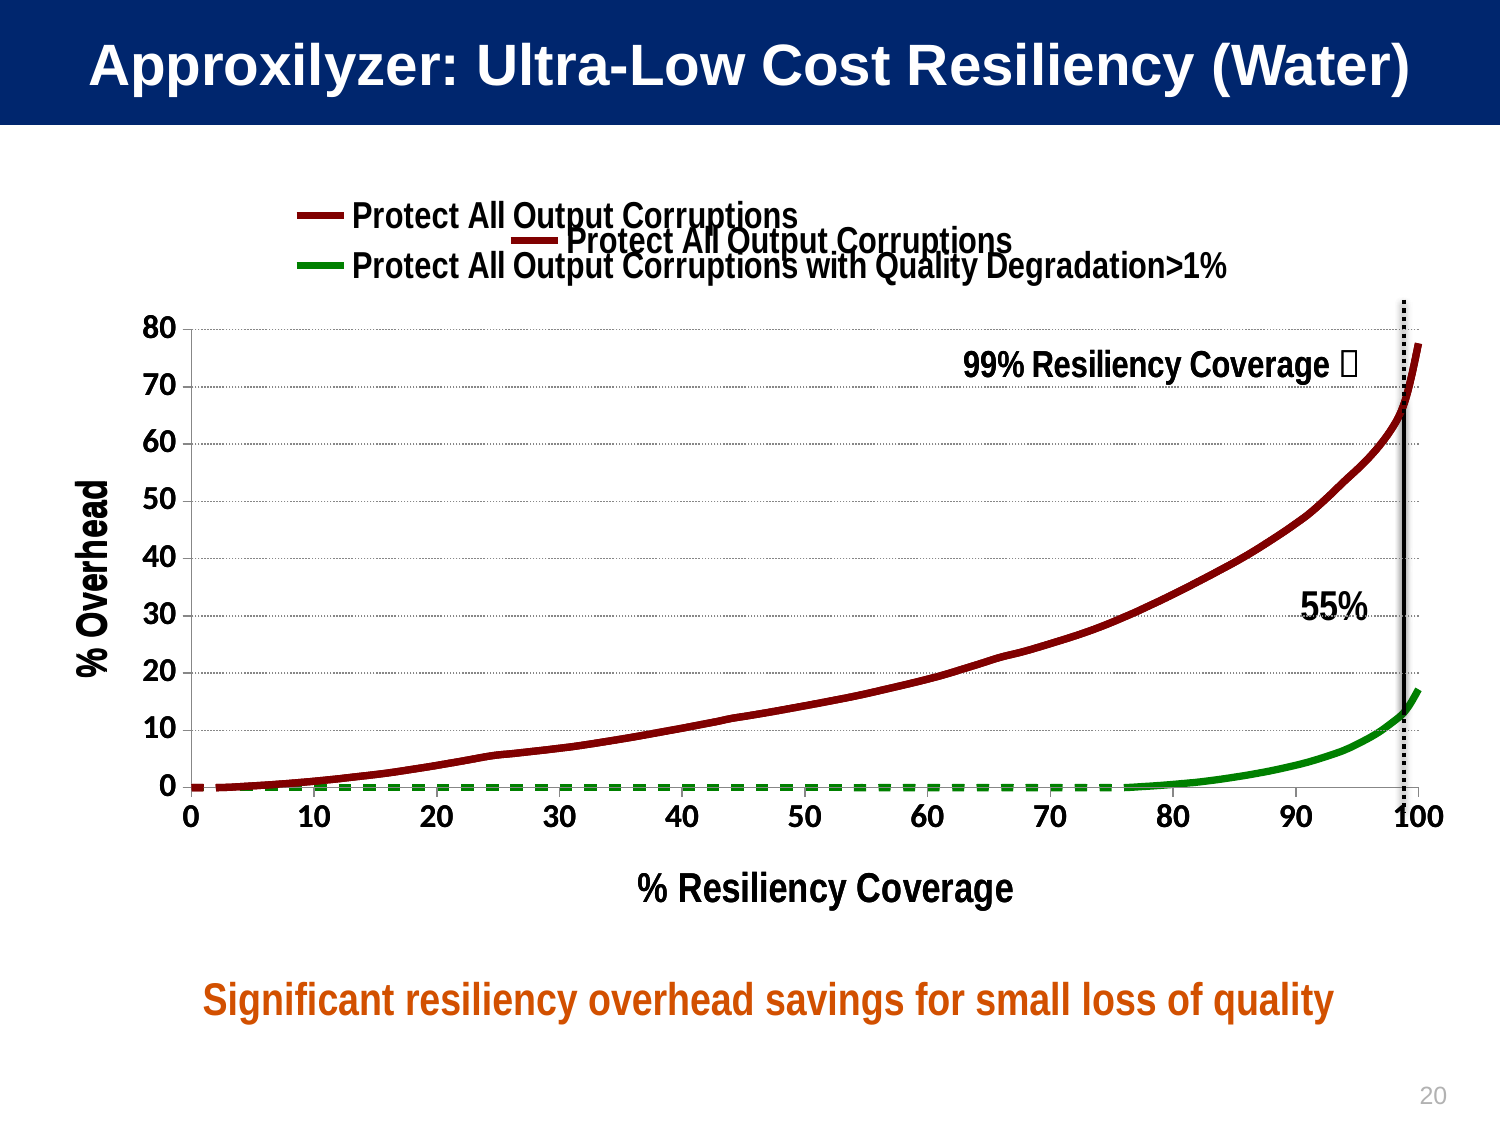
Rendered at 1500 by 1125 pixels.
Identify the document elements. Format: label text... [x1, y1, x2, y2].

chart [0, 162, 1488, 1001]
slide_number 20 [1112, 1065, 1463, 1125]
text_box Significant resiliency overhead savings for small loss of quality [99, 1012, 1438, 1033]
title Approxilyzer: Ultra-Low Cost Resiliency (Water) [0, 0, 1500, 126]
